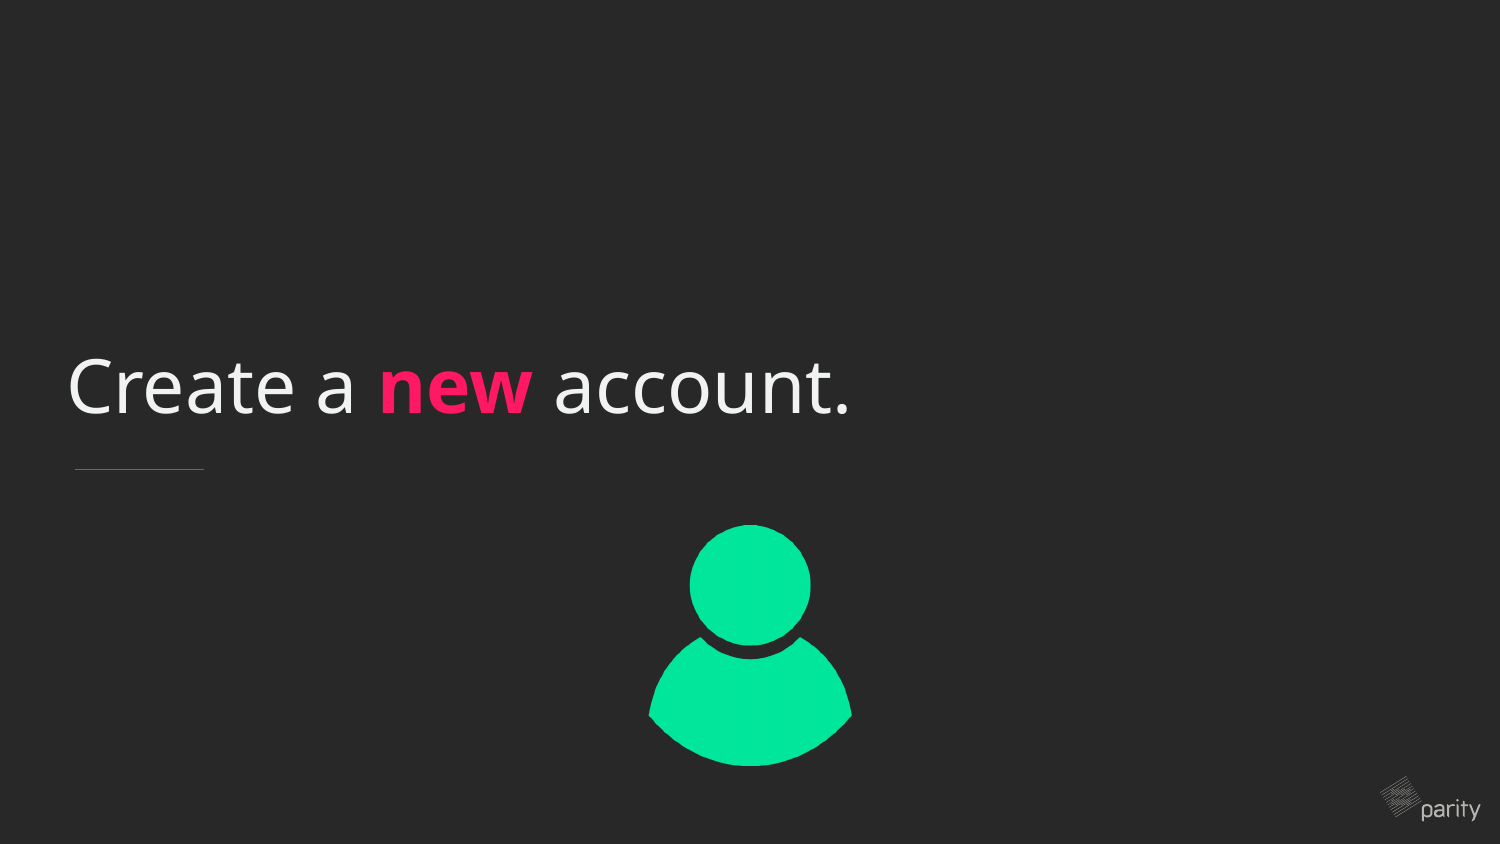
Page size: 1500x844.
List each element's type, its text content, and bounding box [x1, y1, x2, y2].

picture [629, 524, 871, 766]
title Create a new account. [51, 132, 1080, 444]
